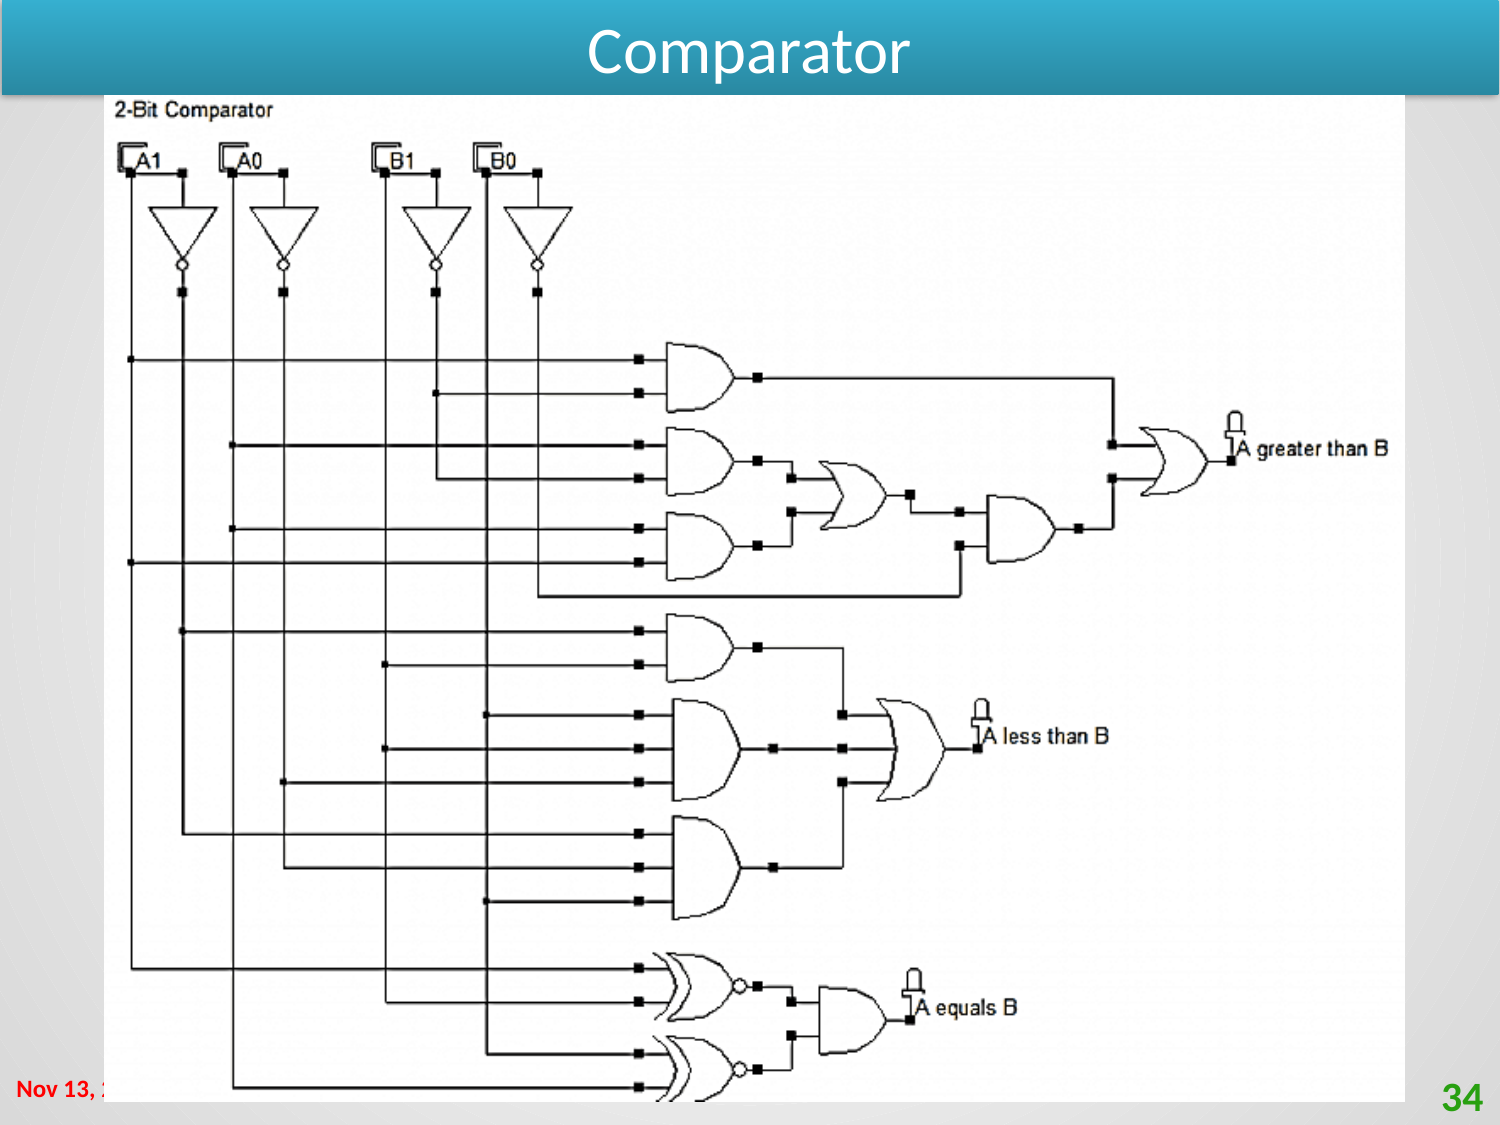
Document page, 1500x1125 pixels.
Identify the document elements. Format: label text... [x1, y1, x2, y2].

slide_number 6-Oct-21 [1, 1057, 352, 1118]
slide_number 34 [1148, 1065, 1499, 1125]
picture [104, 95, 1405, 1102]
text_box Comparator [2, 0, 1499, 95]
